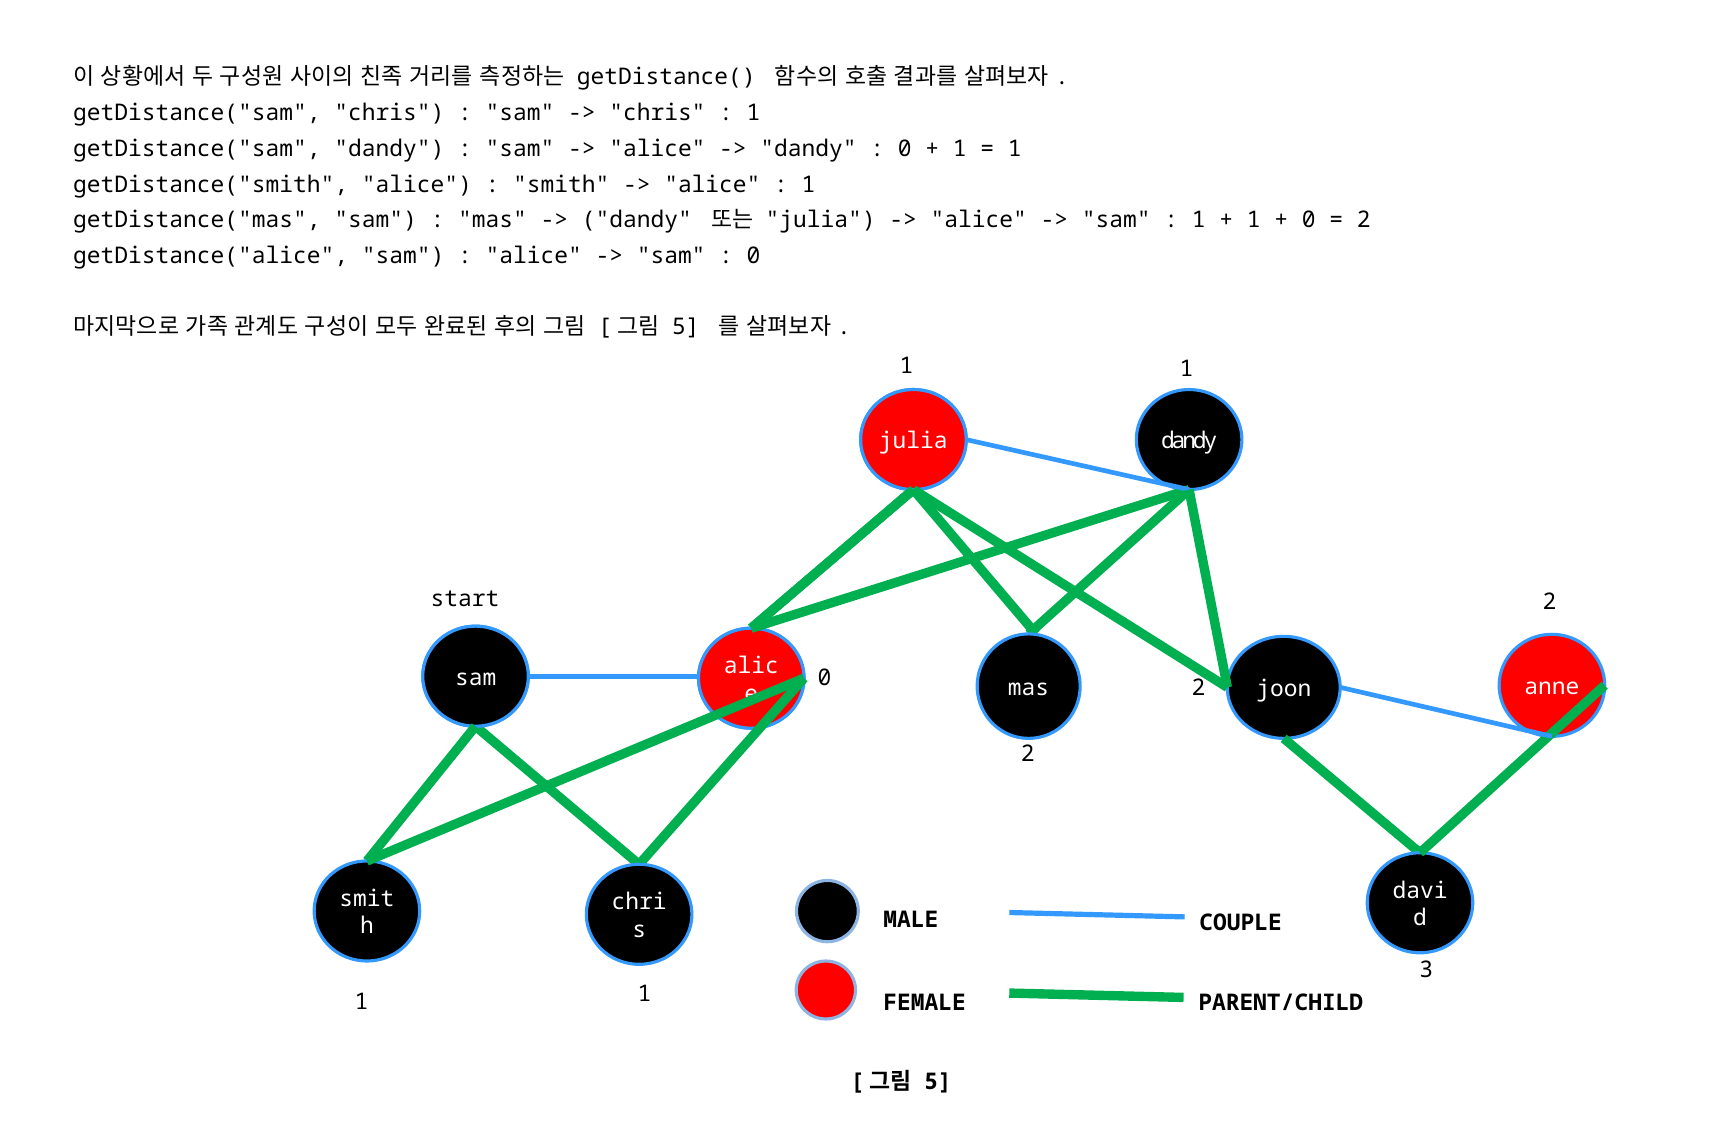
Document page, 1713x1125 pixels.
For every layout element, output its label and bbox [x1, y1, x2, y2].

text_box [794, 878, 861, 944]
text_box [718, 693, 783, 731]
text_box [58, 46, 1609, 1025]
text_box [794, 958, 858, 1022]
text_box [1554, 691, 1607, 739]
text_box [302, 968, 421, 1033]
text_box [868, 972, 988, 1023]
text_box [1008, 891, 1348, 943]
text_box [868, 889, 980, 940]
text_box [835, 1050, 971, 1101]
